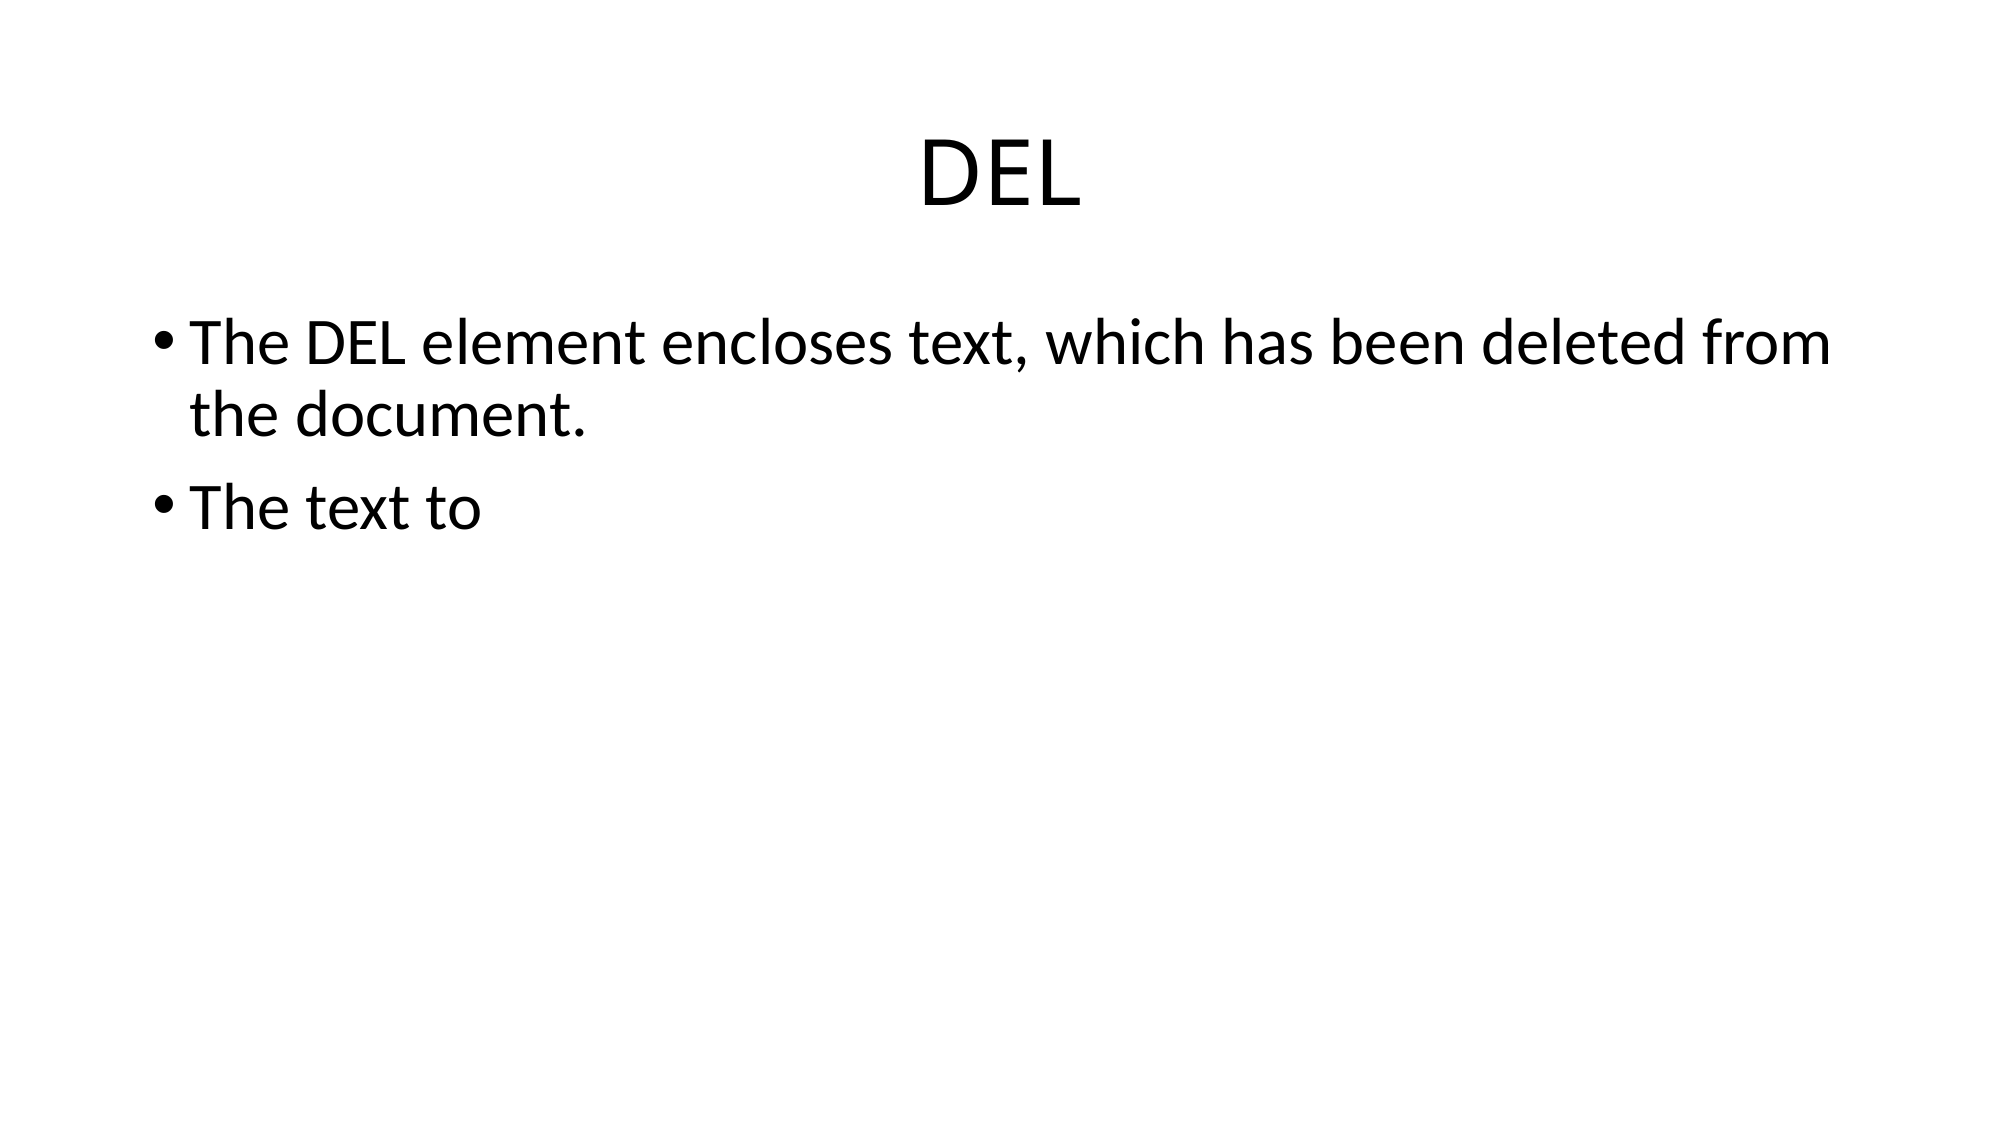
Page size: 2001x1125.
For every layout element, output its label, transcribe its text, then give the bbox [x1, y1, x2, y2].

text_box DEL [137, 59, 1863, 278]
text_box The DEL element encloses text, which has been deleted from the document. The text to [137, 299, 1863, 1014]
